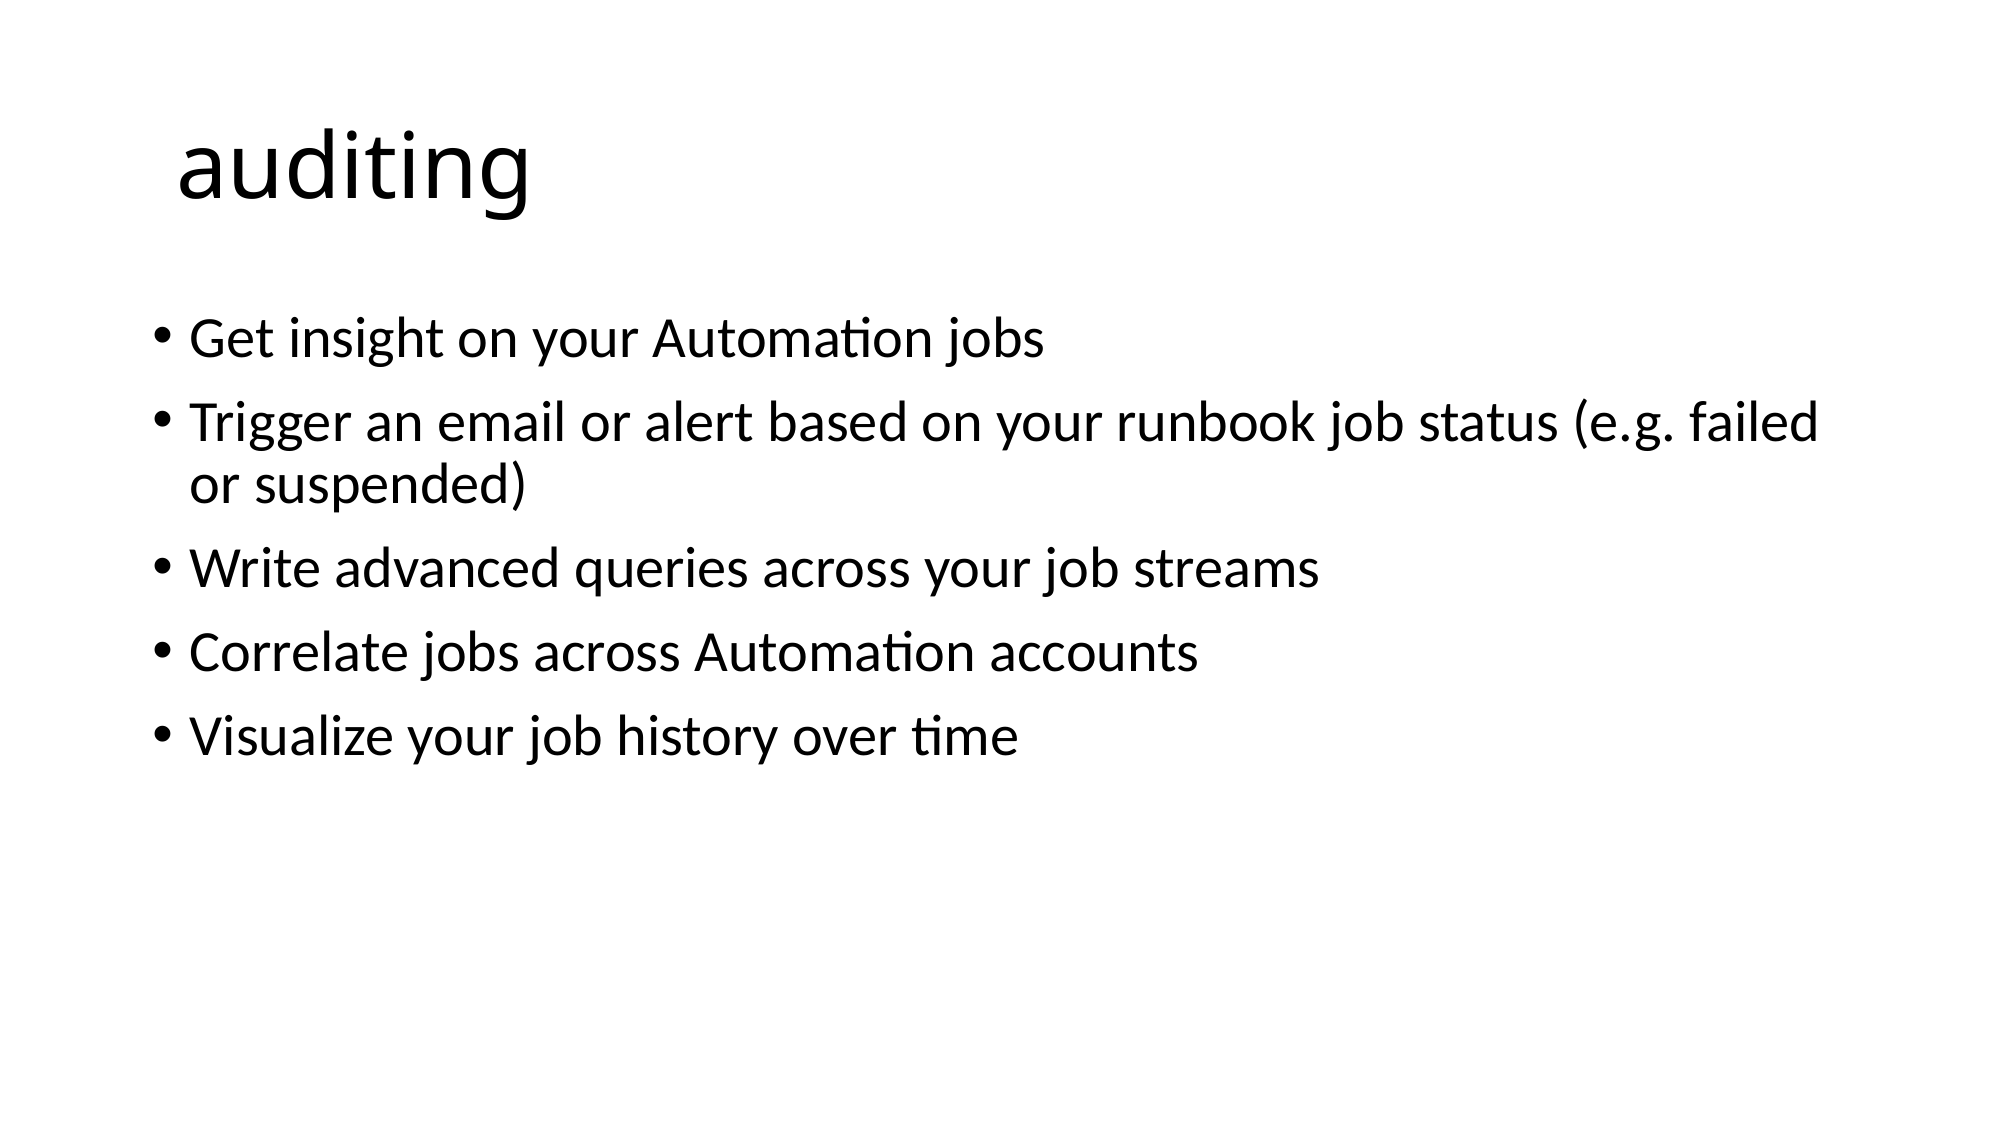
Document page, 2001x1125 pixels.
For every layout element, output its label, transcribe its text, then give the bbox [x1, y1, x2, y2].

list Get insight on your Automation jobs Trigger an email or alert based on your runbook job status (e.g. failed or suspended) Write advanced queries across your job streams Correlate jobs across Automation accounts Visualize your job history over time [137, 299, 1863, 1014]
title auditing [137, 59, 1863, 278]
